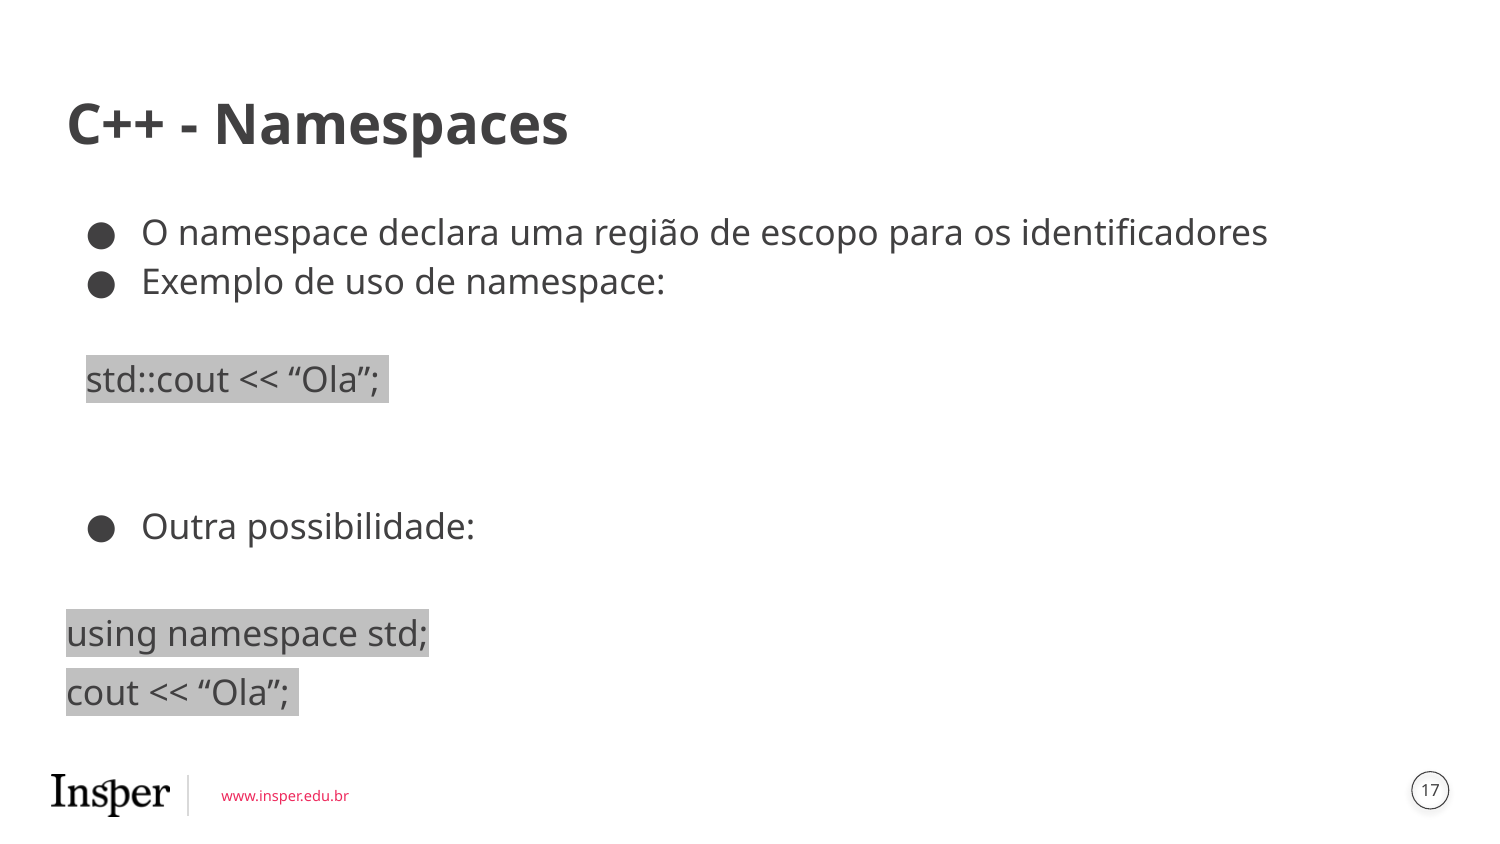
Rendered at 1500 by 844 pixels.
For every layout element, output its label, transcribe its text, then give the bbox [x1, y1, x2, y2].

list O namespace declara uma região de escopo para os identificadores Exemplo de uso de namespace: std::cout << “Ola”; Outra possibilidade: using namespace std; cout << “Ola”; [51, 189, 1449, 750]
title C++ - Namespaces [51, 72, 1449, 167]
picture [51, 774, 170, 817]
